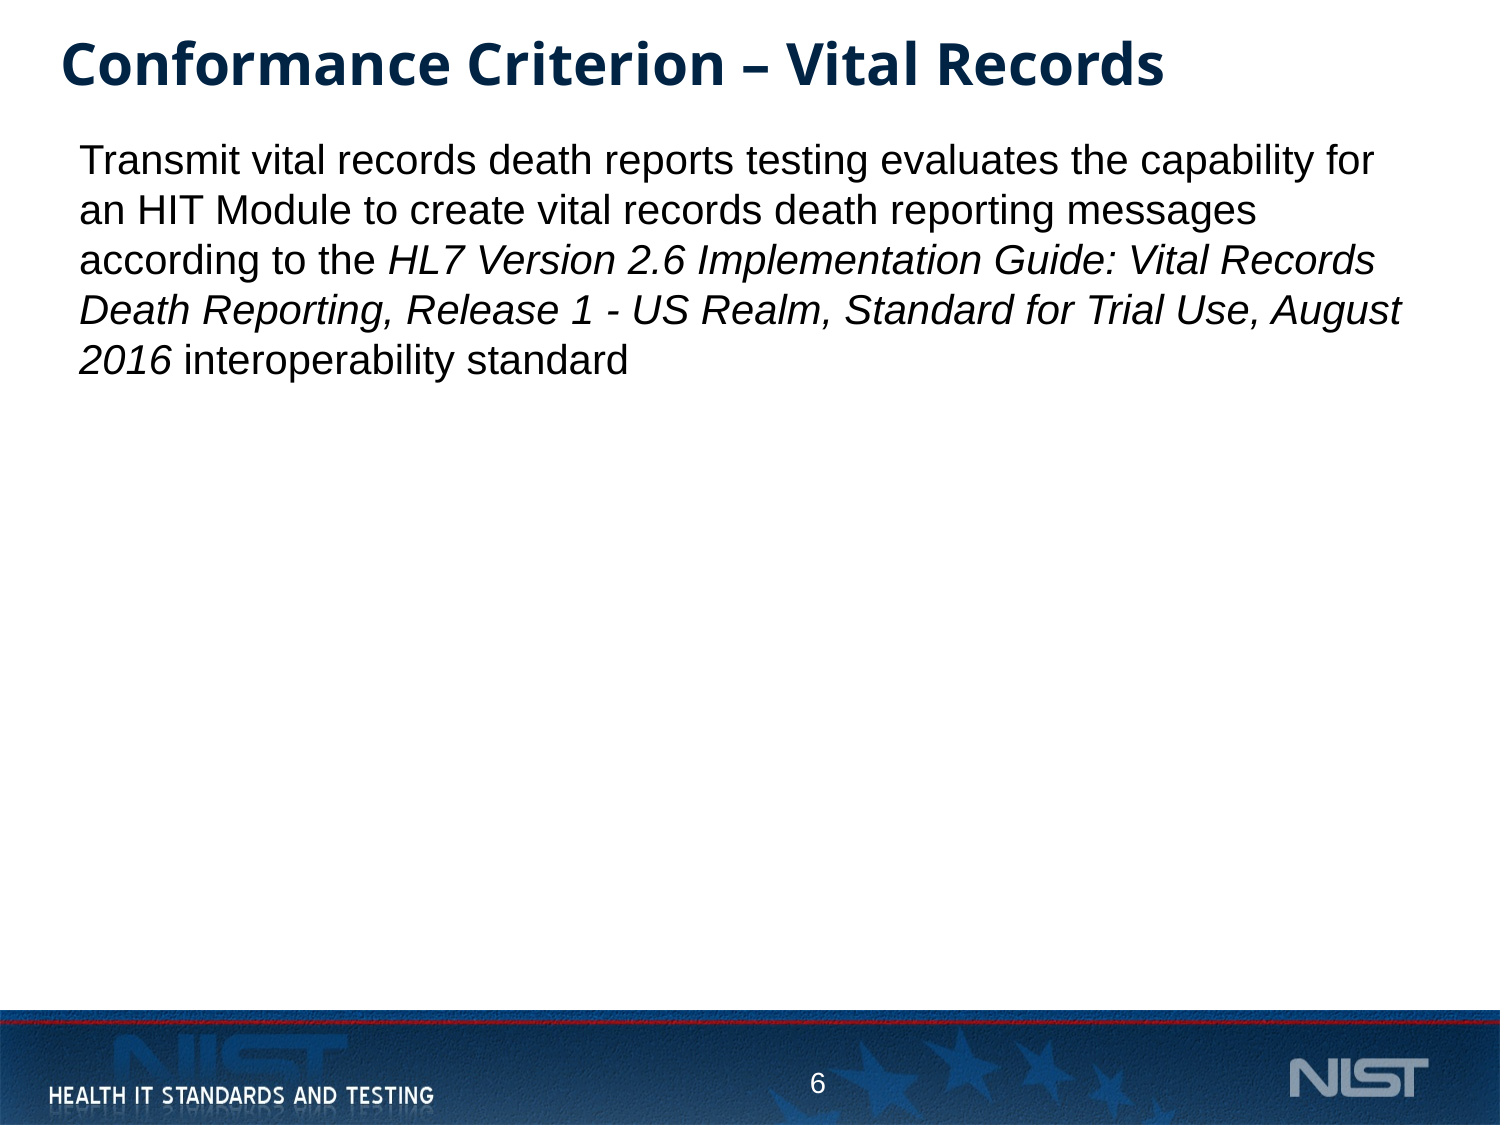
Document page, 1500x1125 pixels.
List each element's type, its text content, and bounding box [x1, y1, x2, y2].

picture [0, 1010, 1500, 1125]
slide_number 6 [642, 1056, 994, 1125]
title Conformance Criterion – Vital Records [45, 19, 1396, 106]
list Transmit vital records death reports testing evaluates the capability for an HIT Module to create vital records death reporting messages according to the HL7 Version 2.6 Implementation Guide: Vital Records Death Reporting, Release 1 - US Realm, Standard for Trial Use, August 2016 interoperability standard [63, 124, 1438, 613]
